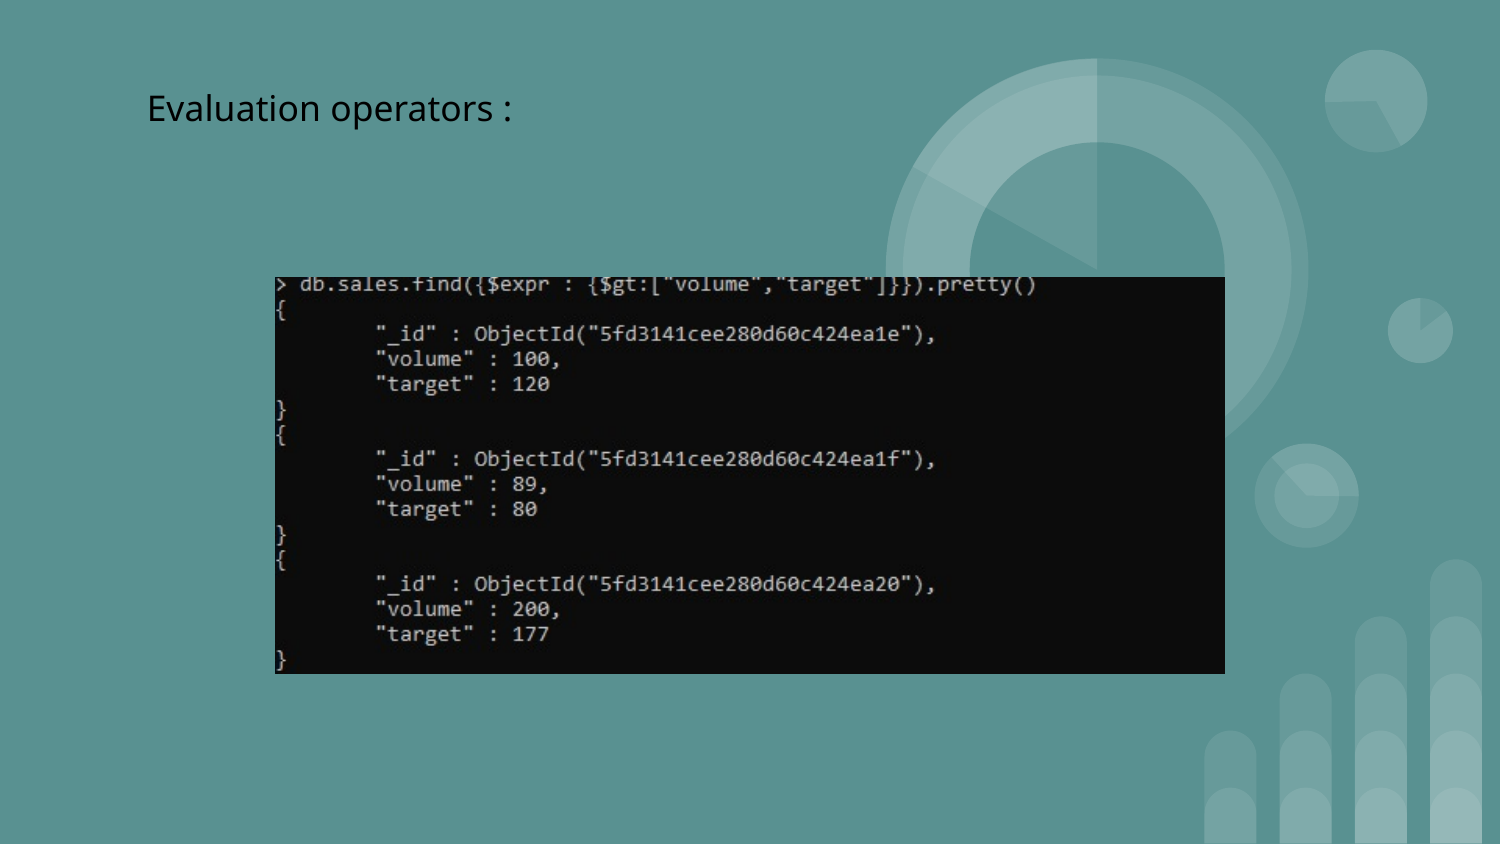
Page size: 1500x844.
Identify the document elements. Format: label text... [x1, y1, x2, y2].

picture [274, 251, 1226, 675]
text_box Evaluation operators : [131, 70, 1134, 168]
